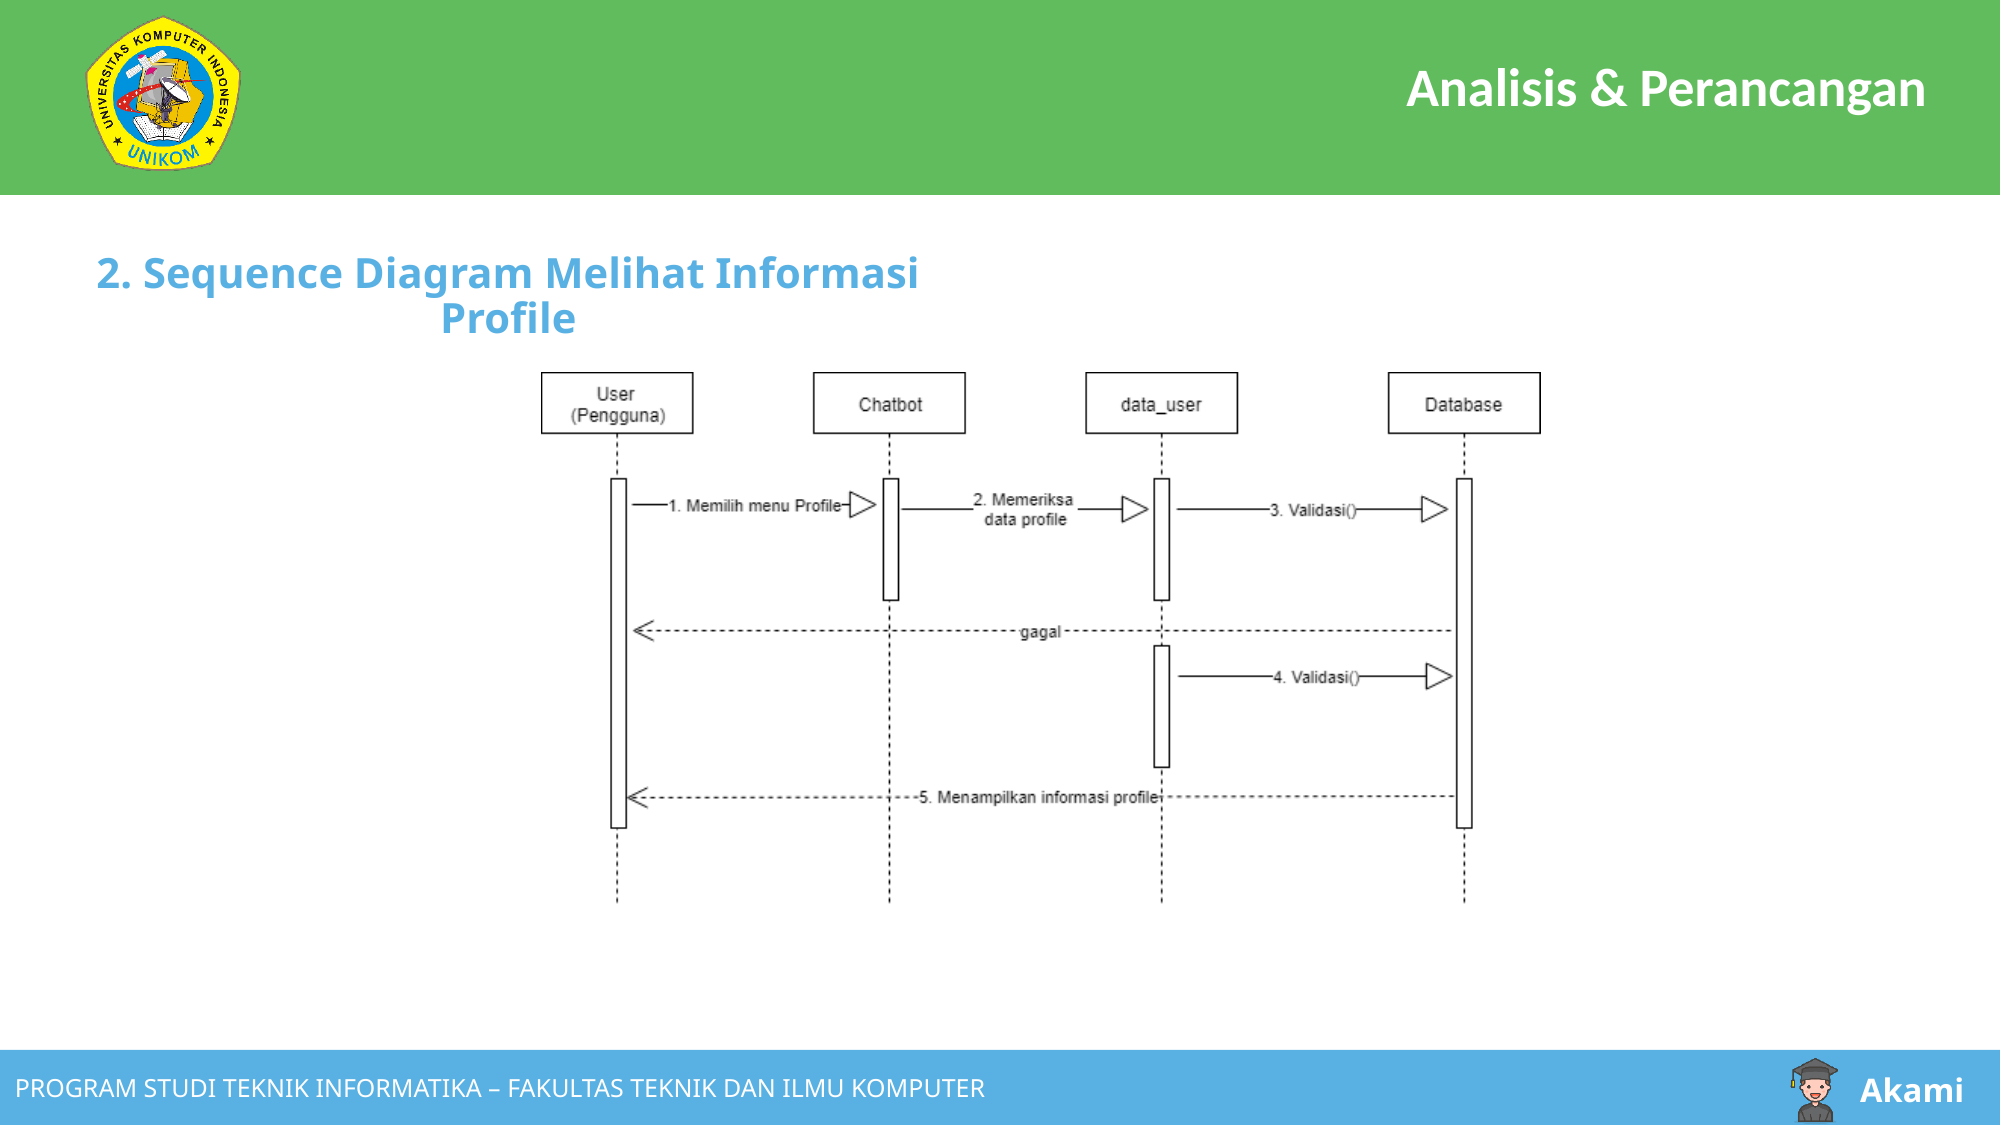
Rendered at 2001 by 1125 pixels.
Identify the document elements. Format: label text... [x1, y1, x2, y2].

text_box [0, 1049, 2000, 1125]
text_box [0, 0, 2000, 195]
picture [541, 372, 1541, 905]
text_box 2. Sequence Diagram Melihat Informasi Profile [32, 244, 985, 286]
